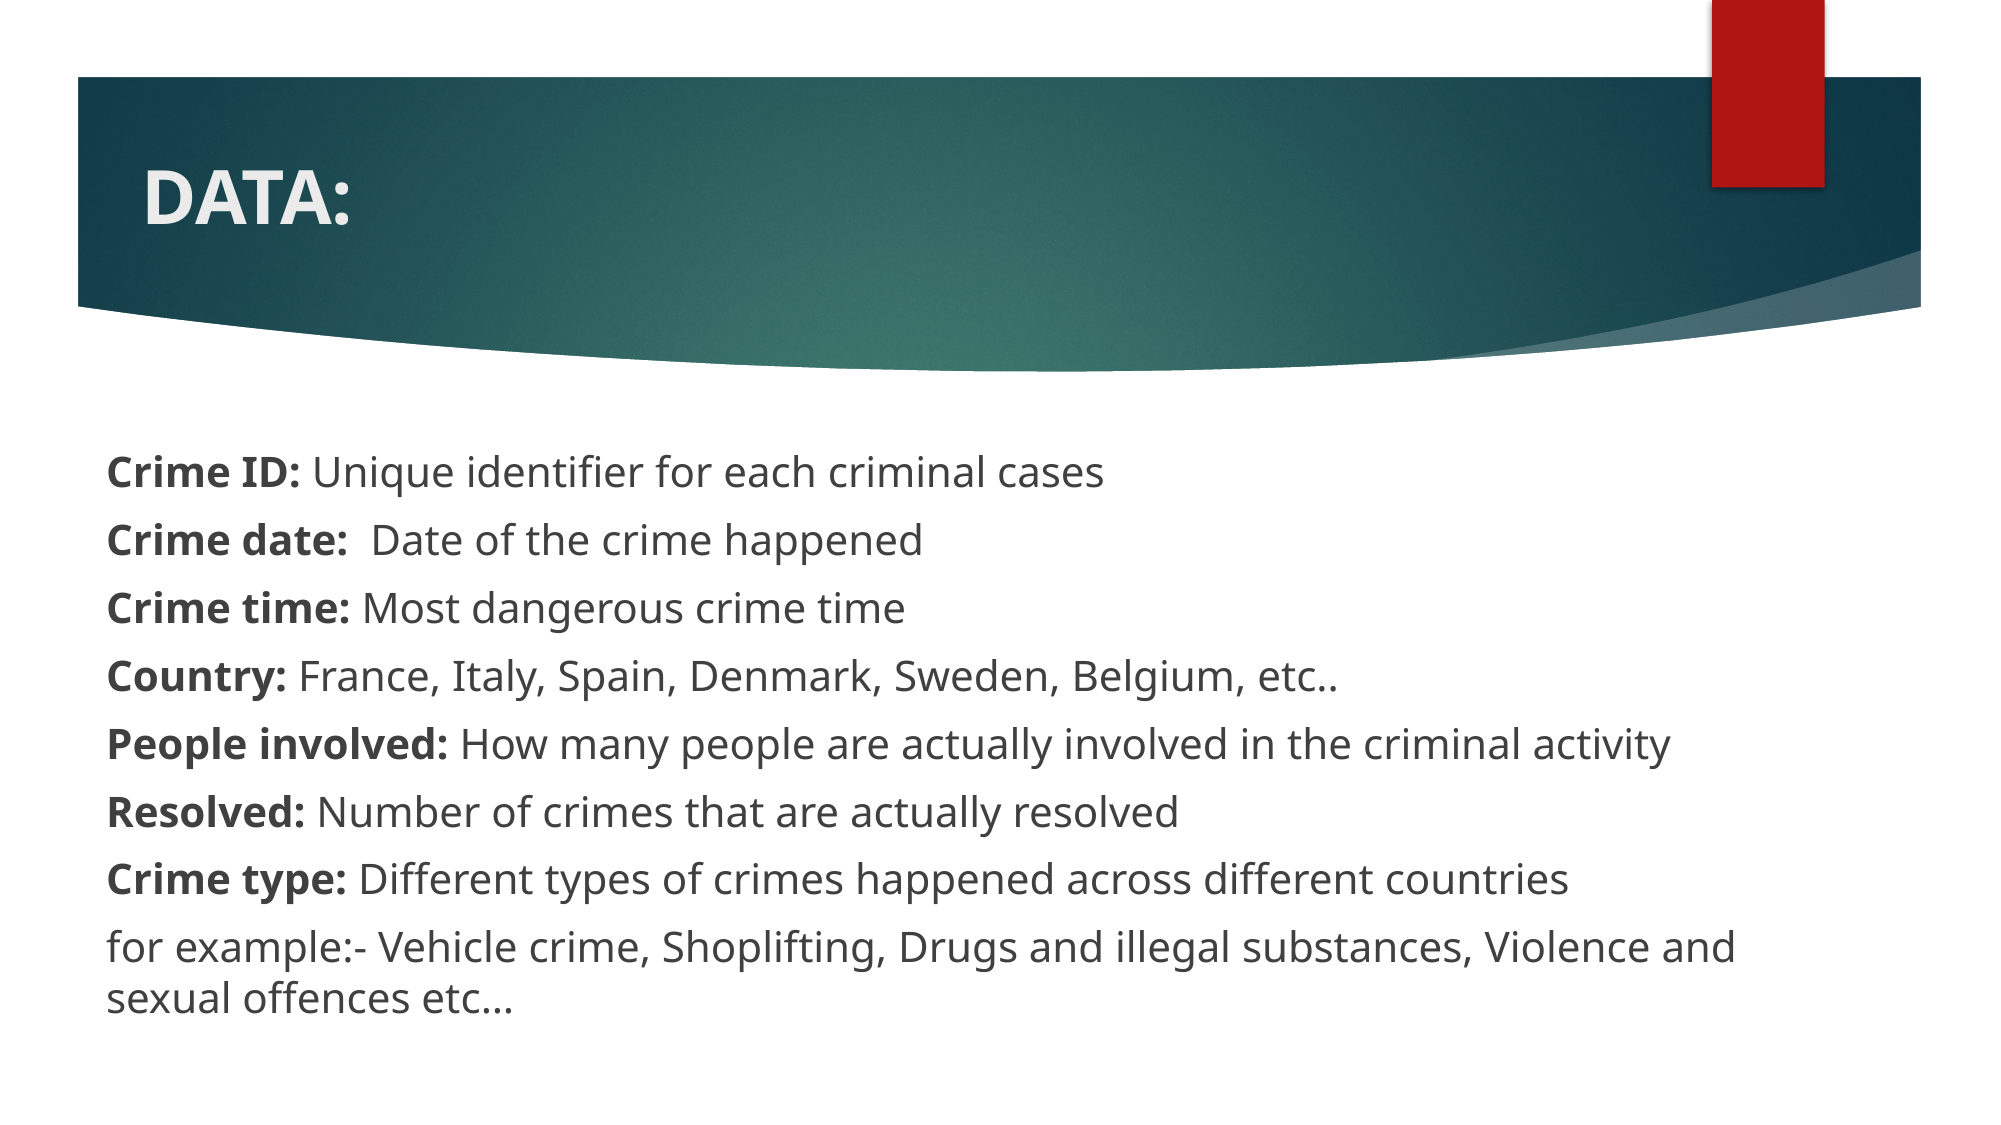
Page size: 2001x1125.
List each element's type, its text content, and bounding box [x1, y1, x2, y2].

title DATA: [126, 120, 1863, 268]
list Crime ID: Unique identifier for each criminal cases Crime date: Date of the crime happened Crime time: Most dangerous crime time Country: France, Italy, Spain, Denmark, Sweden, Belgium, etc.. People involved: How many people are actually involved in the criminal activity Resolved: Number of crimes that are actually resolved Crime type: Different types of crimes happened across different countries for example:- Vehicle crime, Shoplifting, Drugs and illegal substances, Violence and sexual offences etc… [91, 438, 1863, 1103]
